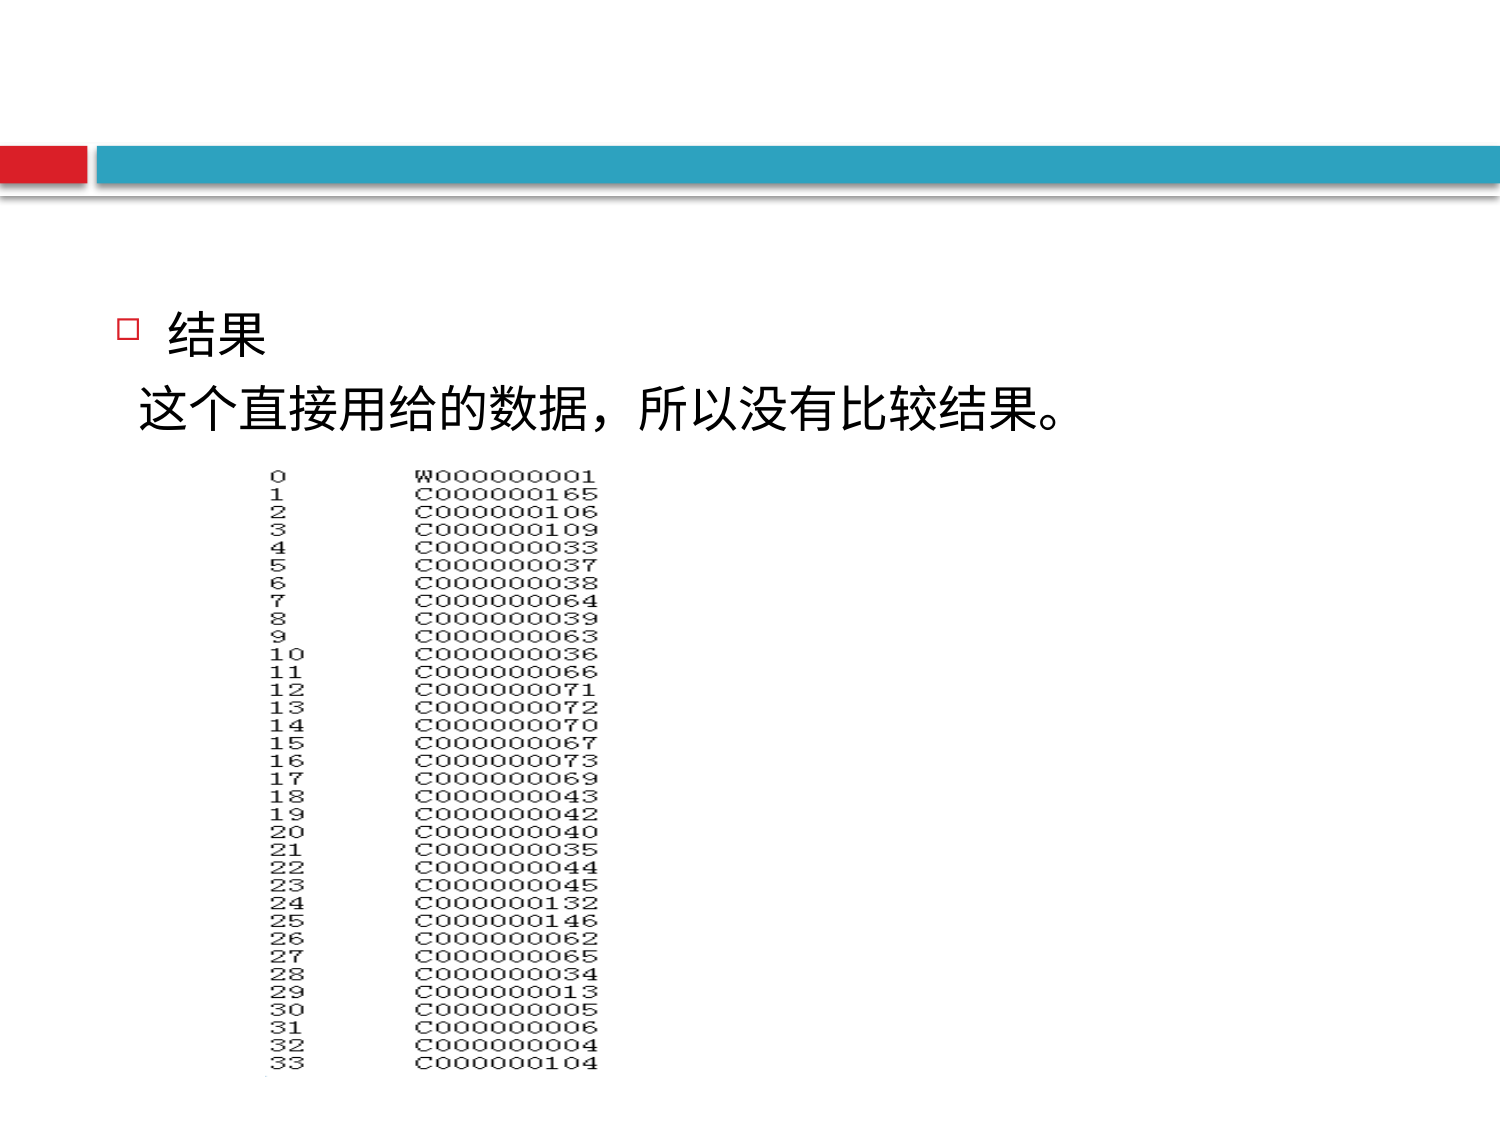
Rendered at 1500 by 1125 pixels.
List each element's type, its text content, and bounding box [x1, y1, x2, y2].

list 结果 这个直接用给的数据，所以没有比较结果。 [99, 295, 1438, 1013]
picture [265, 466, 609, 1077]
